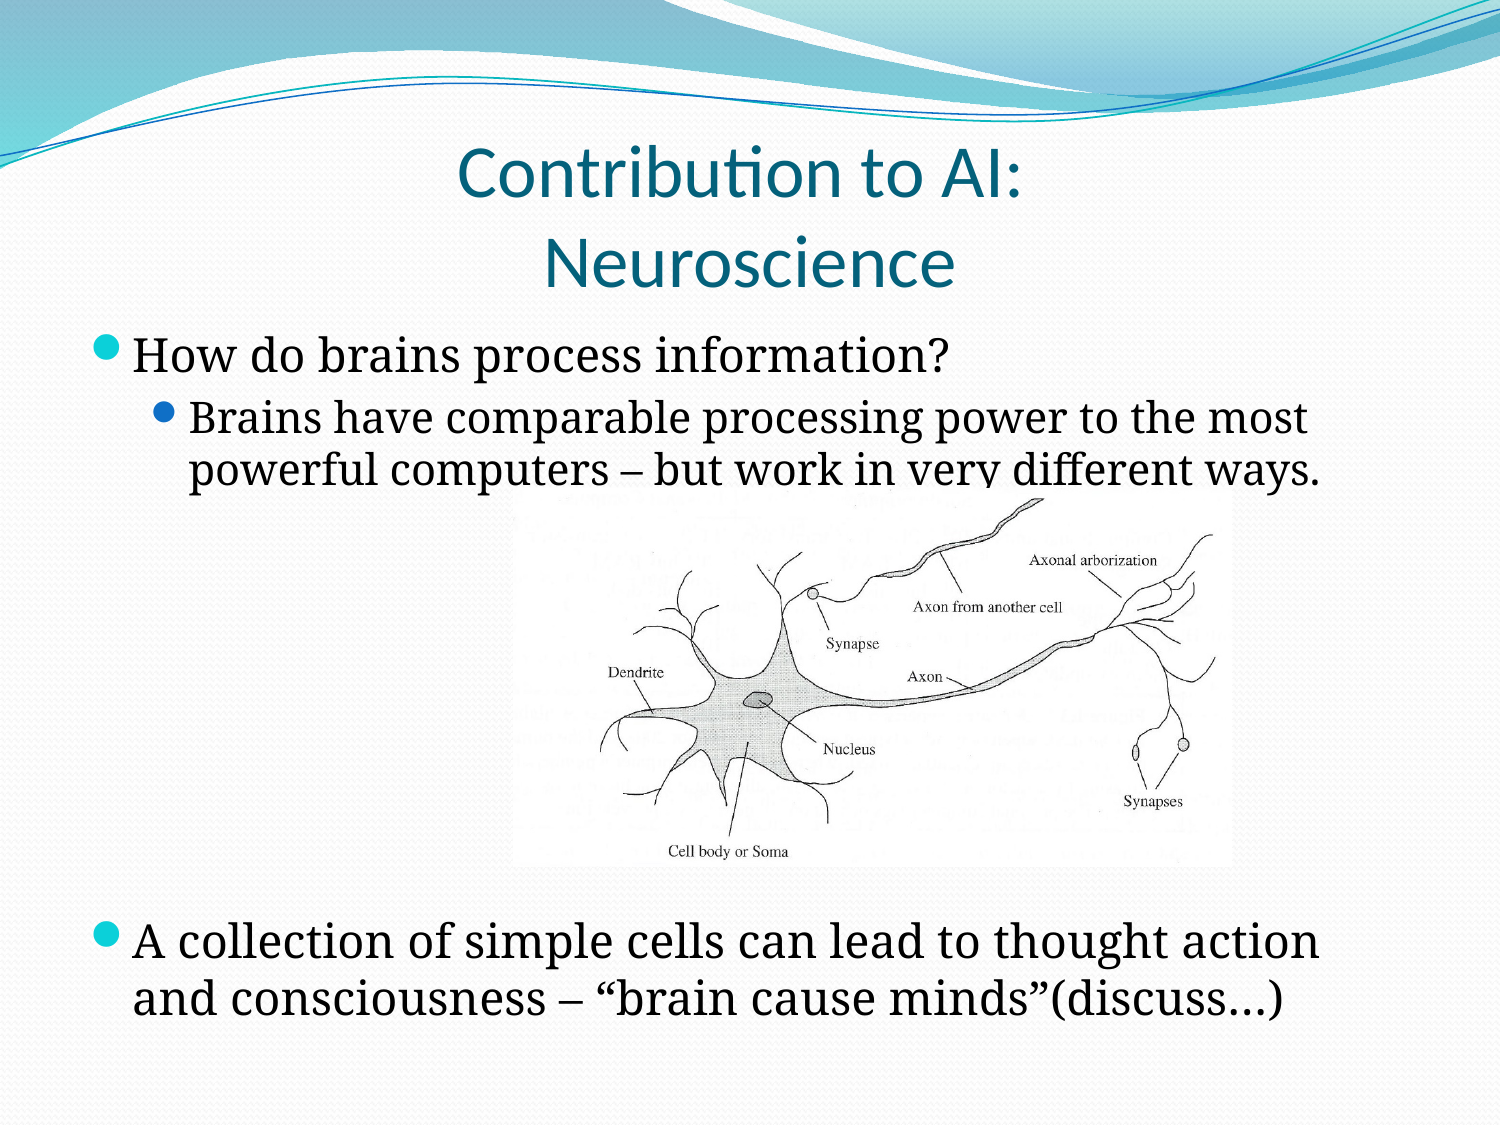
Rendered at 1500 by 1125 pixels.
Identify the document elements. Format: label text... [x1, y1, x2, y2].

title Contribution to AI: Neuroscience [75, 115, 1425, 303]
picture [513, 488, 1232, 867]
list How do brains process information? Brains have comparable processing power to the most powerful computers – but work in very different ways. A collection of simple cells can lead to thought action and consciousness – “brain cause minds”(discuss…) [75, 317, 1425, 1038]
